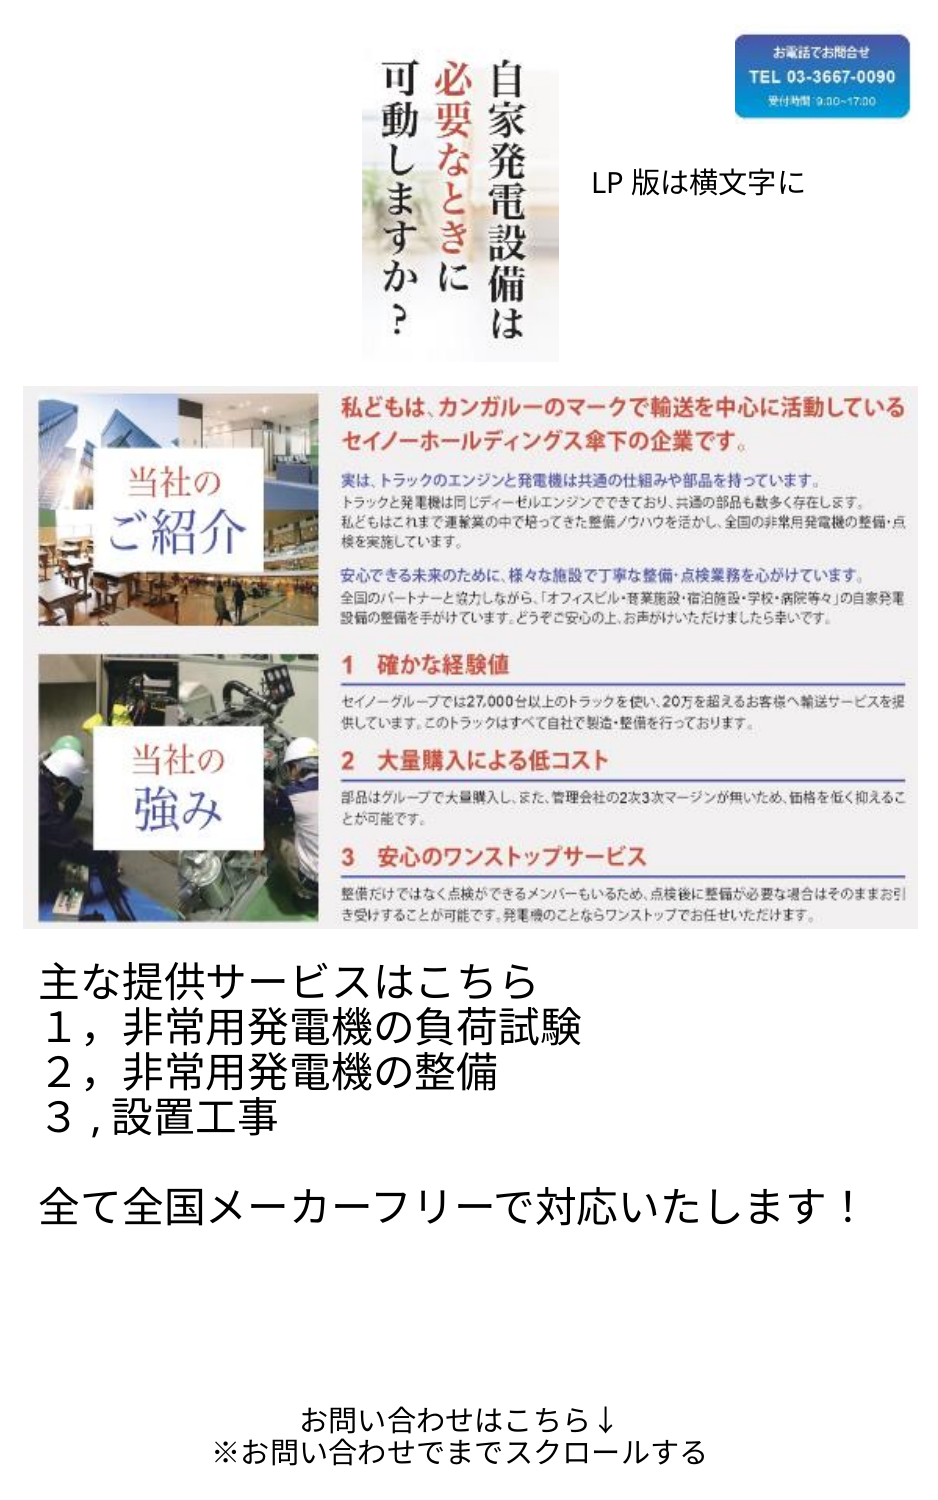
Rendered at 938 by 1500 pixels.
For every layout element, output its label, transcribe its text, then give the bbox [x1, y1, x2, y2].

text_box 主な提供サービスはこちら １，非常用発電機の負荷試験 ２，非常用発電機の整備 ３,設置工事 全て全国メーカーフリーで対応いたします！ [23, 1046, 938, 1239]
picture [23, 386, 918, 929]
text_box LP版は横文字に [559, 143, 938, 208]
picture [362, 24, 559, 362]
picture [735, 24, 918, 124]
title お問い合わせはこちら↓ ※お問い合わせでまでスクロールする [153, 1357, 768, 1478]
